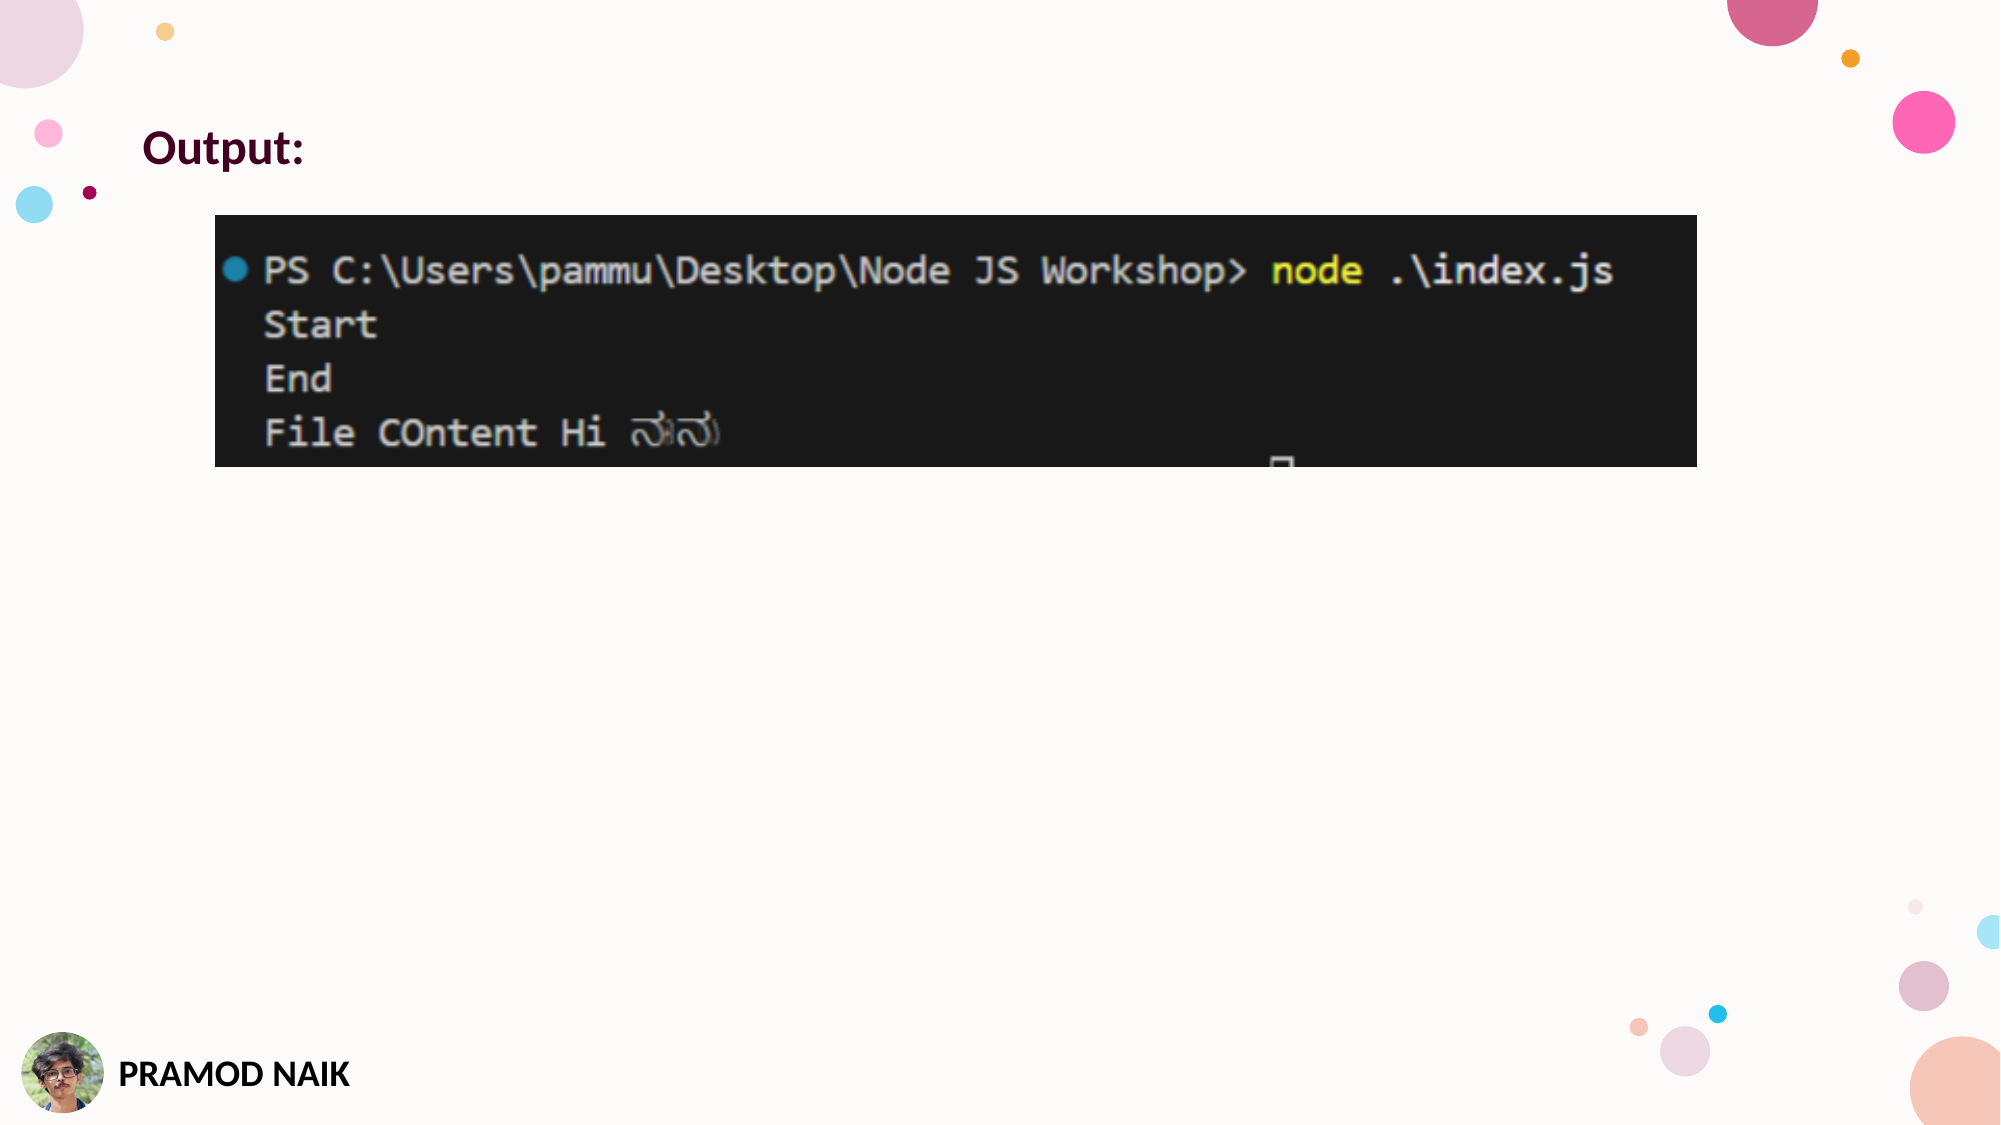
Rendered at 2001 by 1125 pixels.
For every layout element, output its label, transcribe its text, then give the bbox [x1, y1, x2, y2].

picture [21, 1031, 104, 1114]
list Output: [127, 114, 1877, 1014]
picture [215, 215, 1697, 468]
